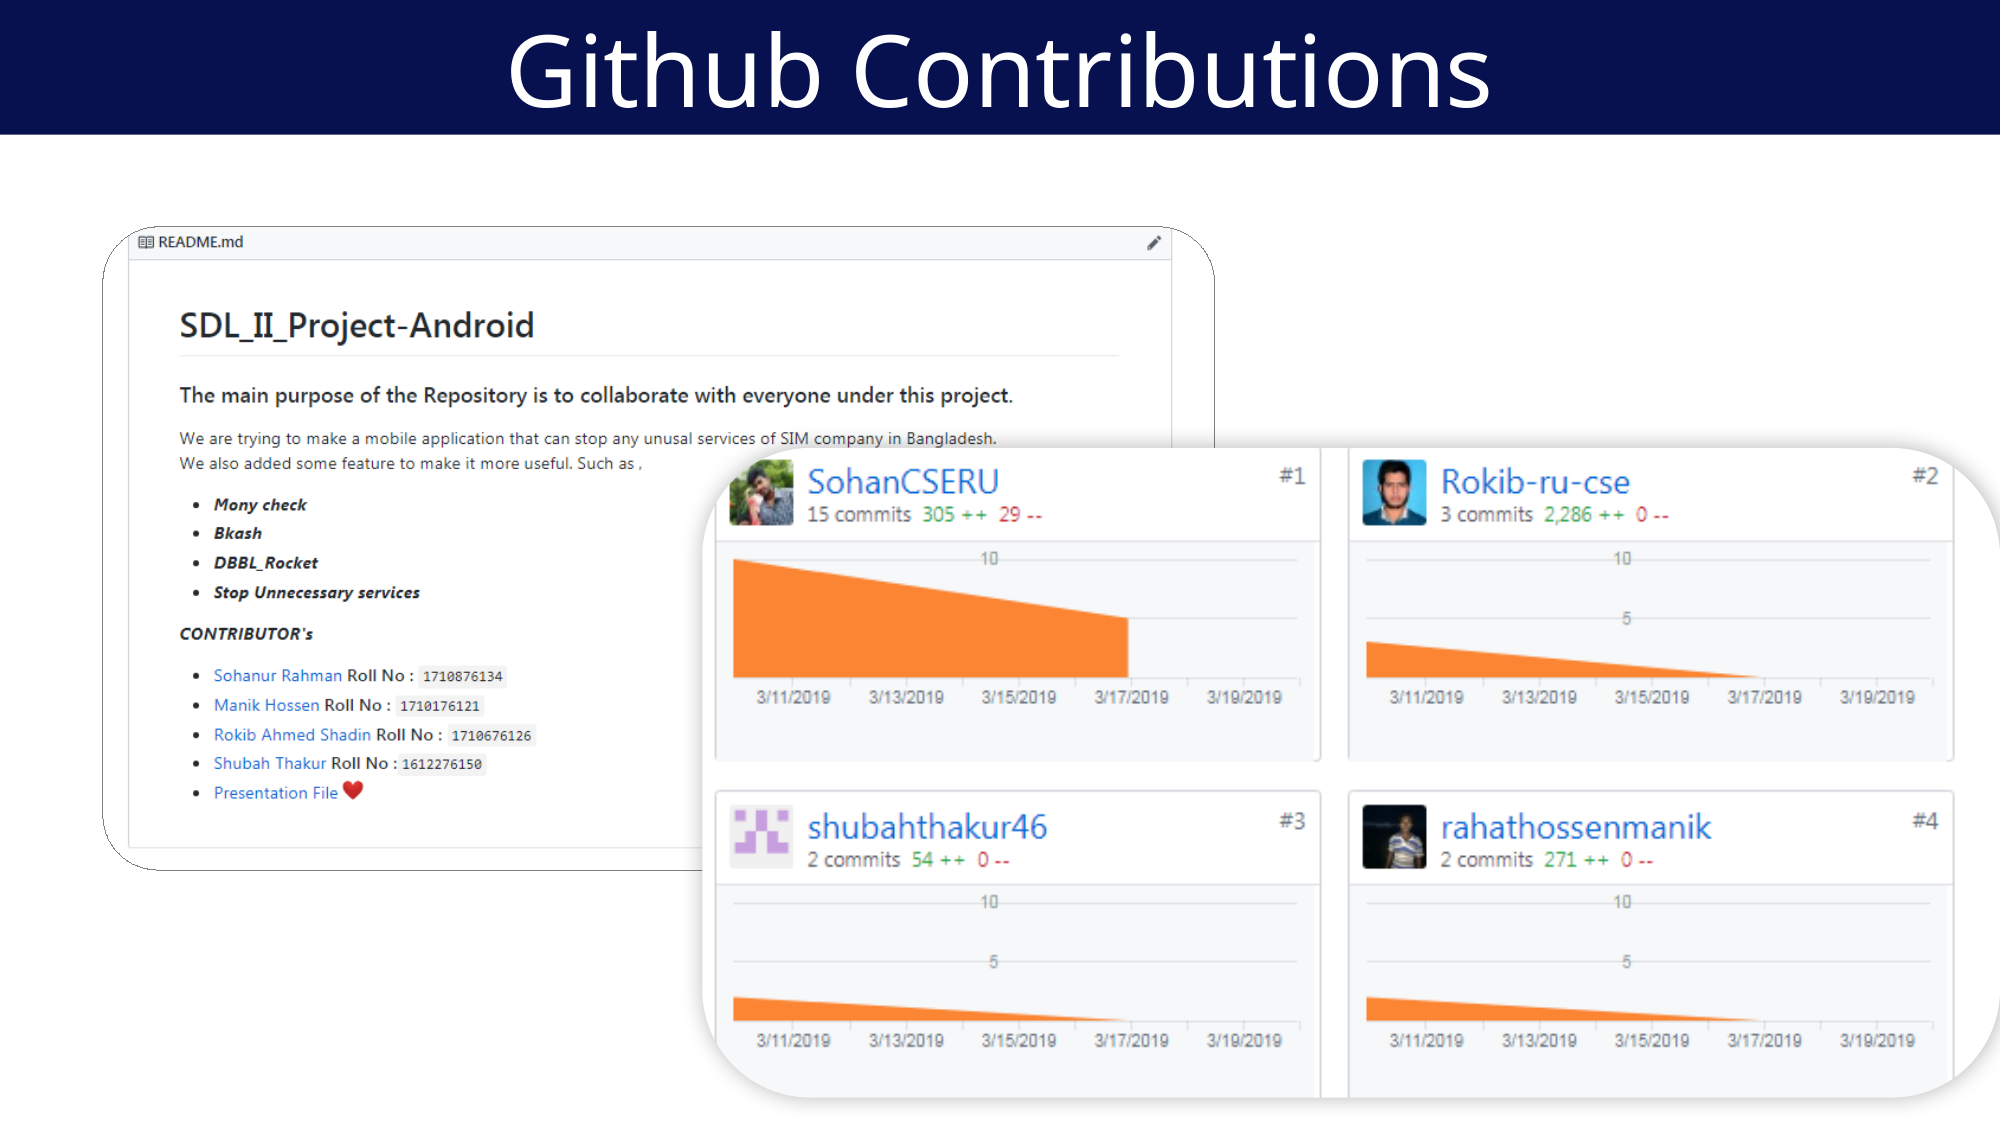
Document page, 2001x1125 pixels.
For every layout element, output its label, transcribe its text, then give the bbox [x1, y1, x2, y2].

picture [102, 226, 2000, 1098]
text_box Github Contributions [0, 0, 2000, 135]
slide_number 16 [1412, 1098, 1863, 1103]
